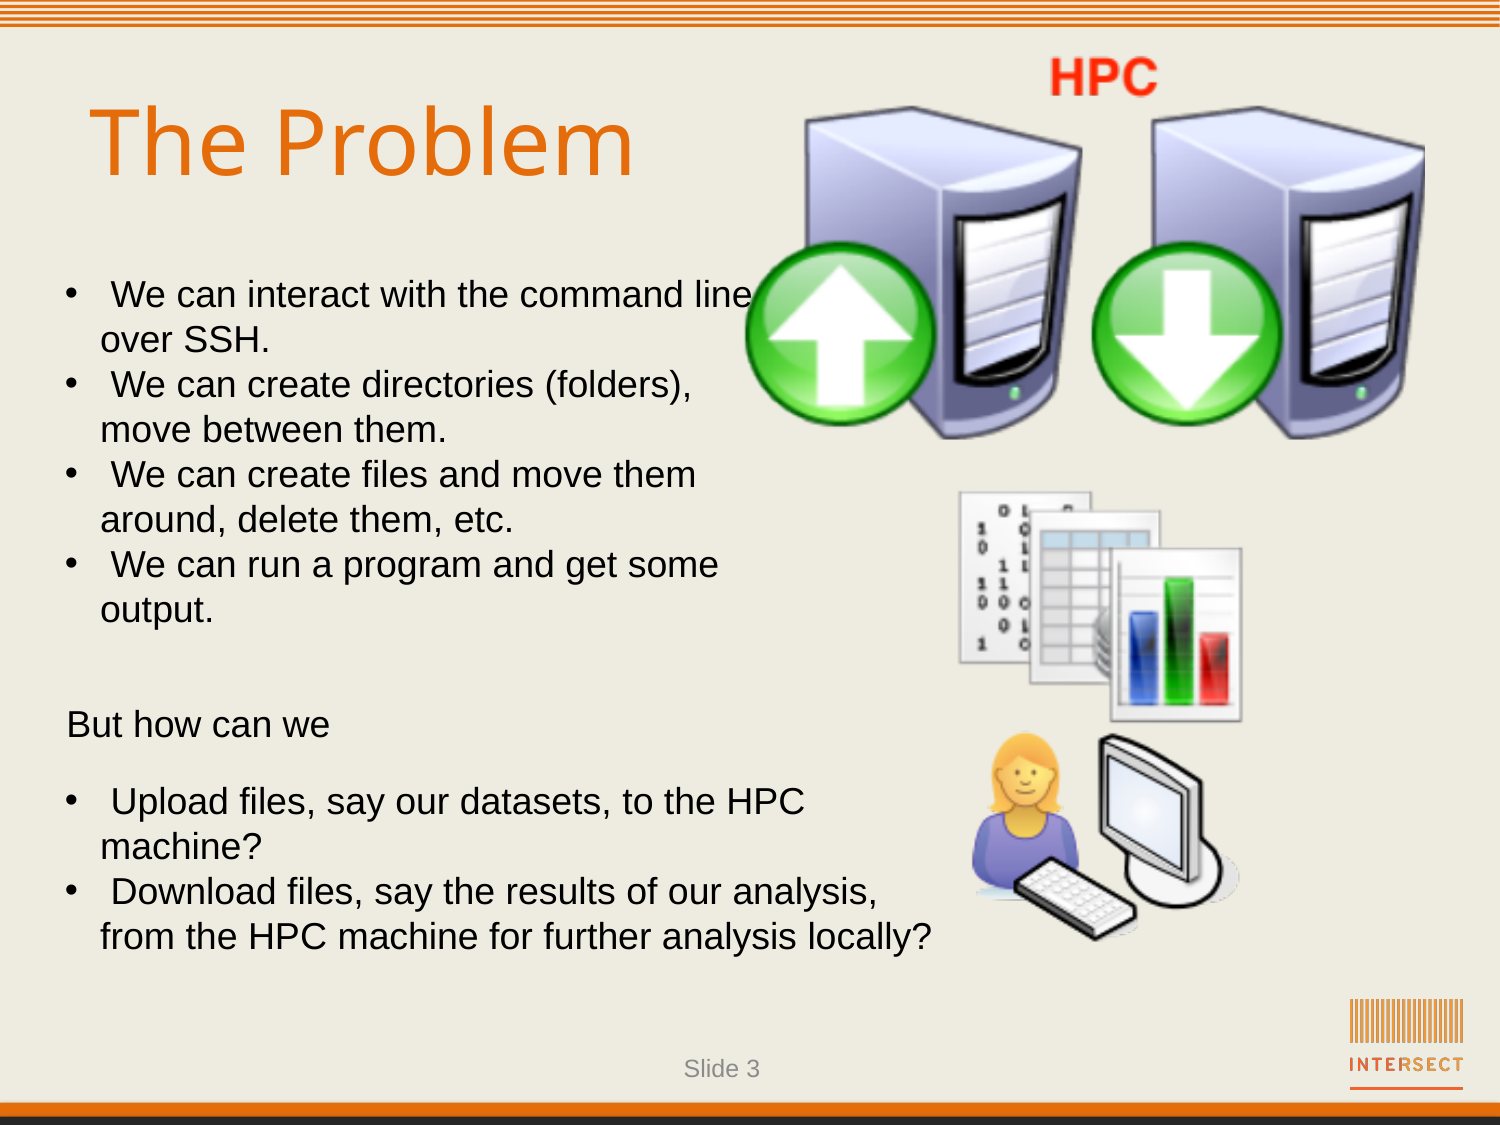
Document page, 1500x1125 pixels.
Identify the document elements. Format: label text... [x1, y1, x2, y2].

text_box Upload files, say our datasets, to the HPC machine? Download files, say the results of our analysis, from the HPC machine for further analysis locally? [49, 769, 950, 965]
text_box But how can we [51, 692, 346, 753]
text_box We can interact with the command line over SSH. We can create directories (folders), move between them. We can create files and move them around, delete them, etc. We can run a program and get some output. [50, 262, 732, 638]
picture [737, 44, 1426, 942]
picture [1350, 999, 1463, 1090]
text_box Slide <number> [584, 1038, 776, 1098]
text_box The Problem [74, 45, 735, 233]
